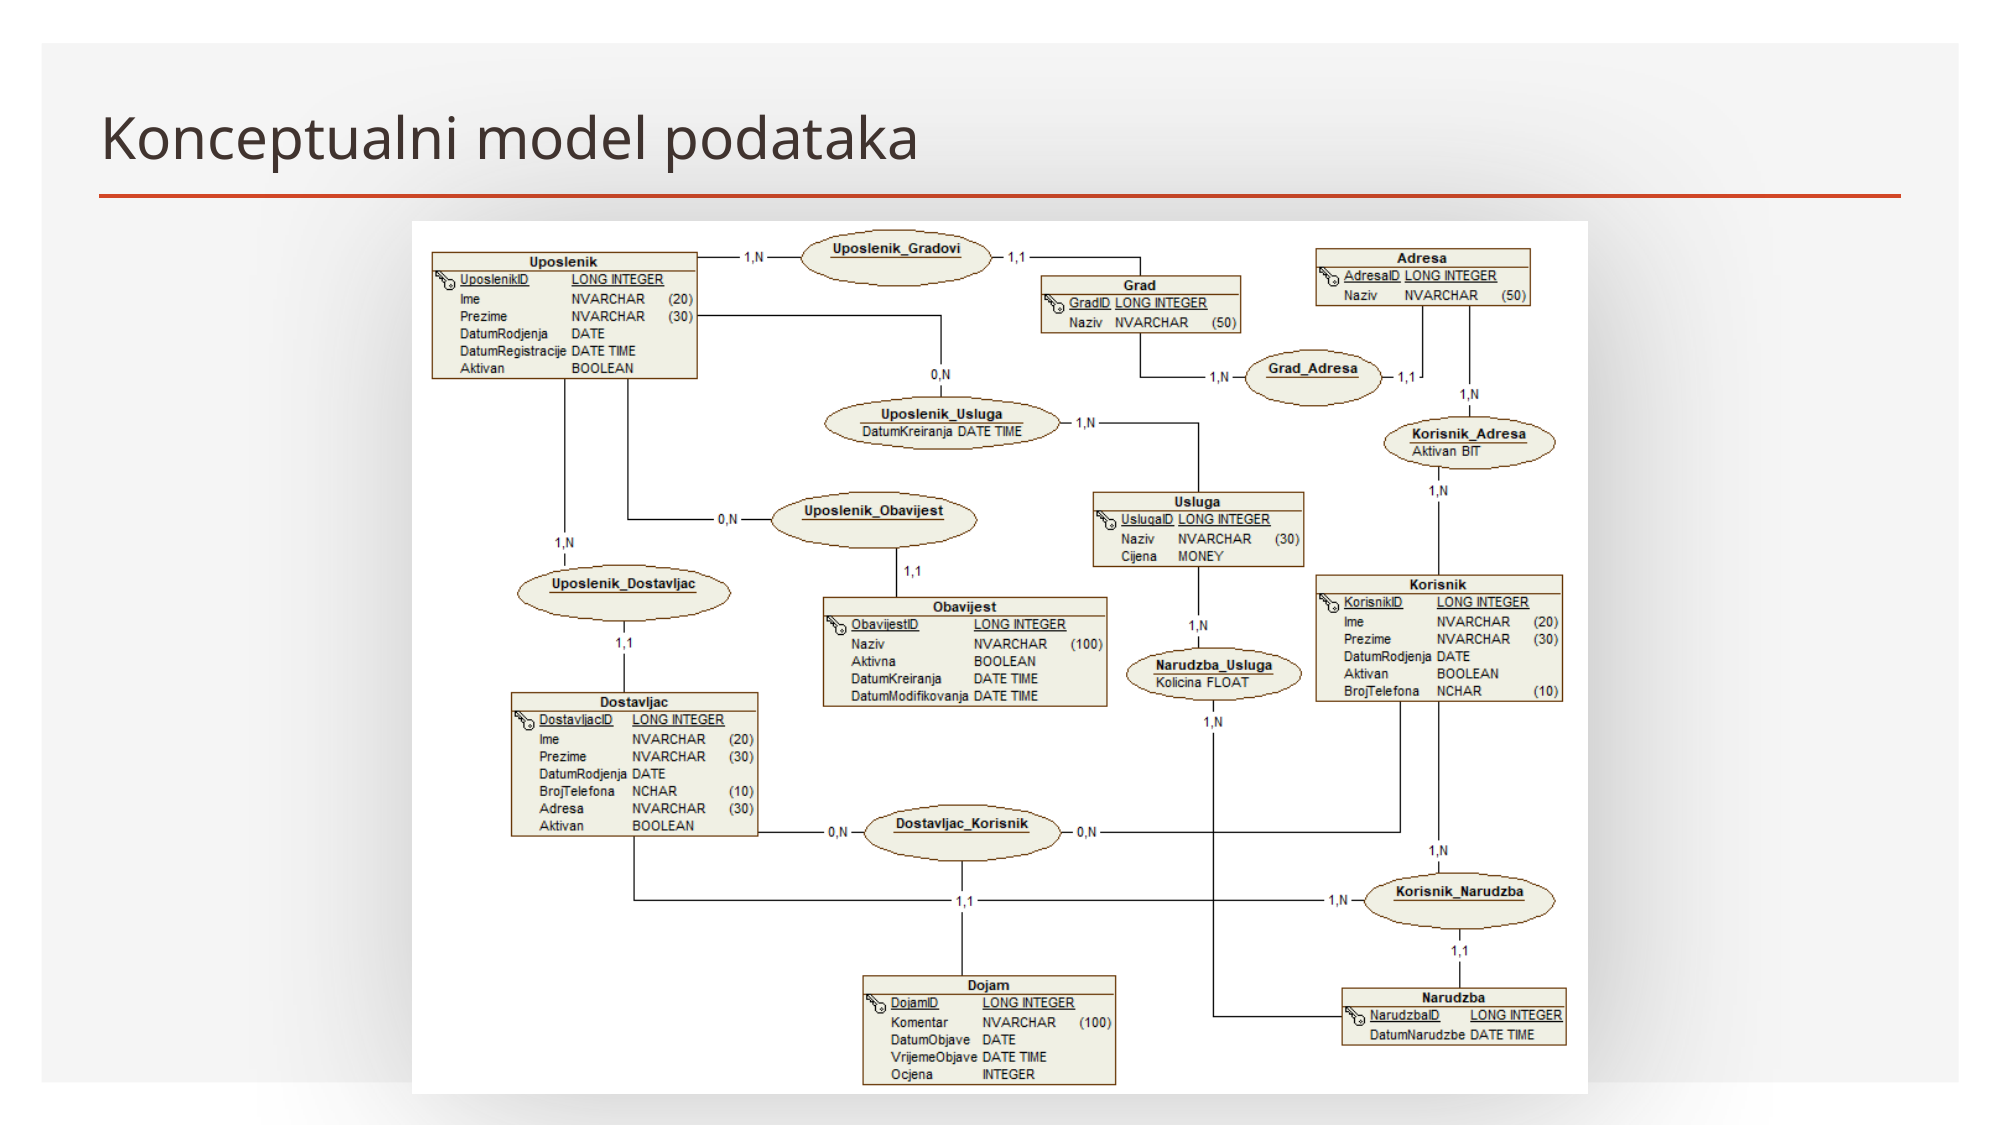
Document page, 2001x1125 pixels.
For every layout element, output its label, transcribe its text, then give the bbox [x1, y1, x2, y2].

picture [412, 221, 1588, 1094]
title Konceptualni model podataka [85, 73, 1214, 179]
